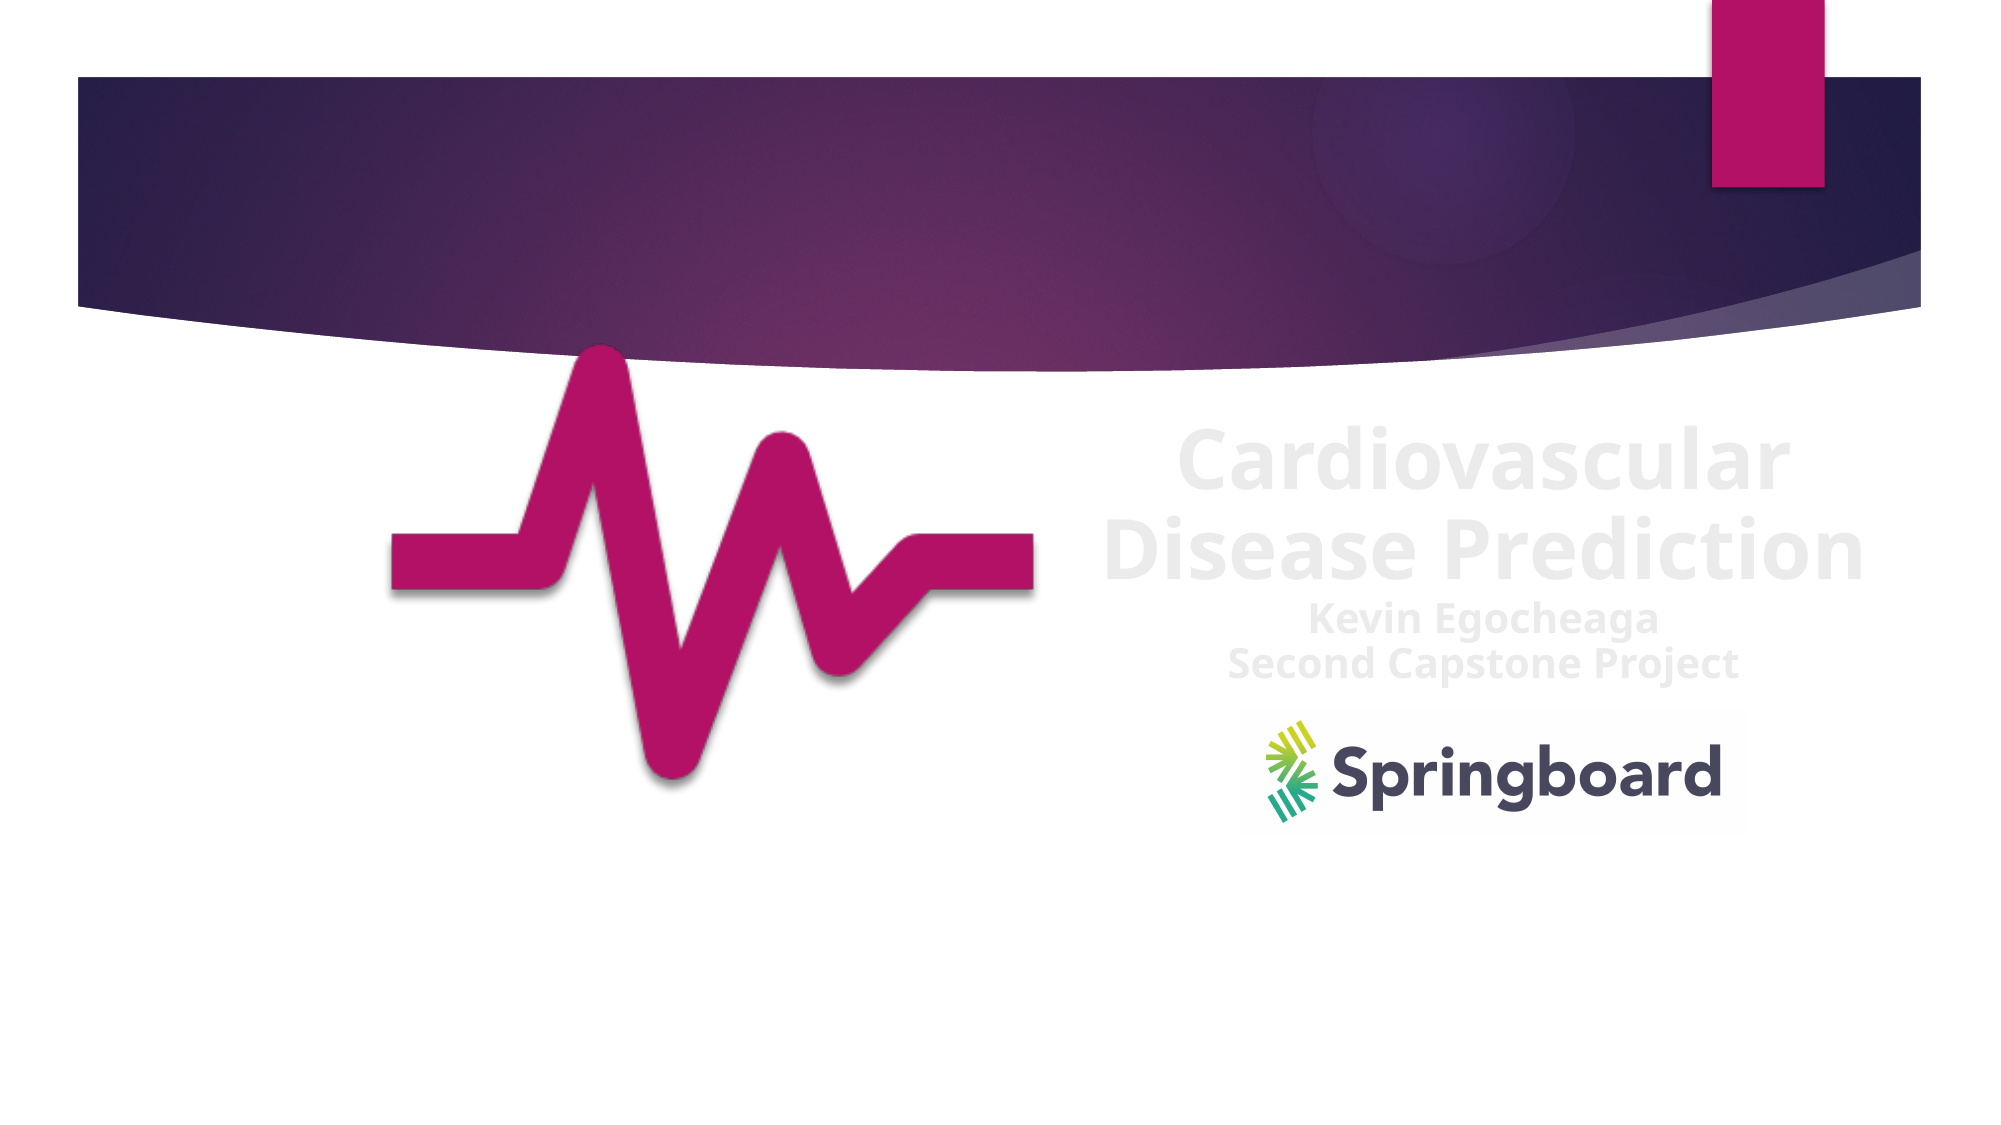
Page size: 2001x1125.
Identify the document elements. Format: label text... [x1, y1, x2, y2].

picture [332, 182, 1093, 943]
picture [1240, 708, 1746, 836]
title Cardiovascular Disease Prediction Kevin Egocheaga Second Capstone Project [1099, 259, 1894, 696]
